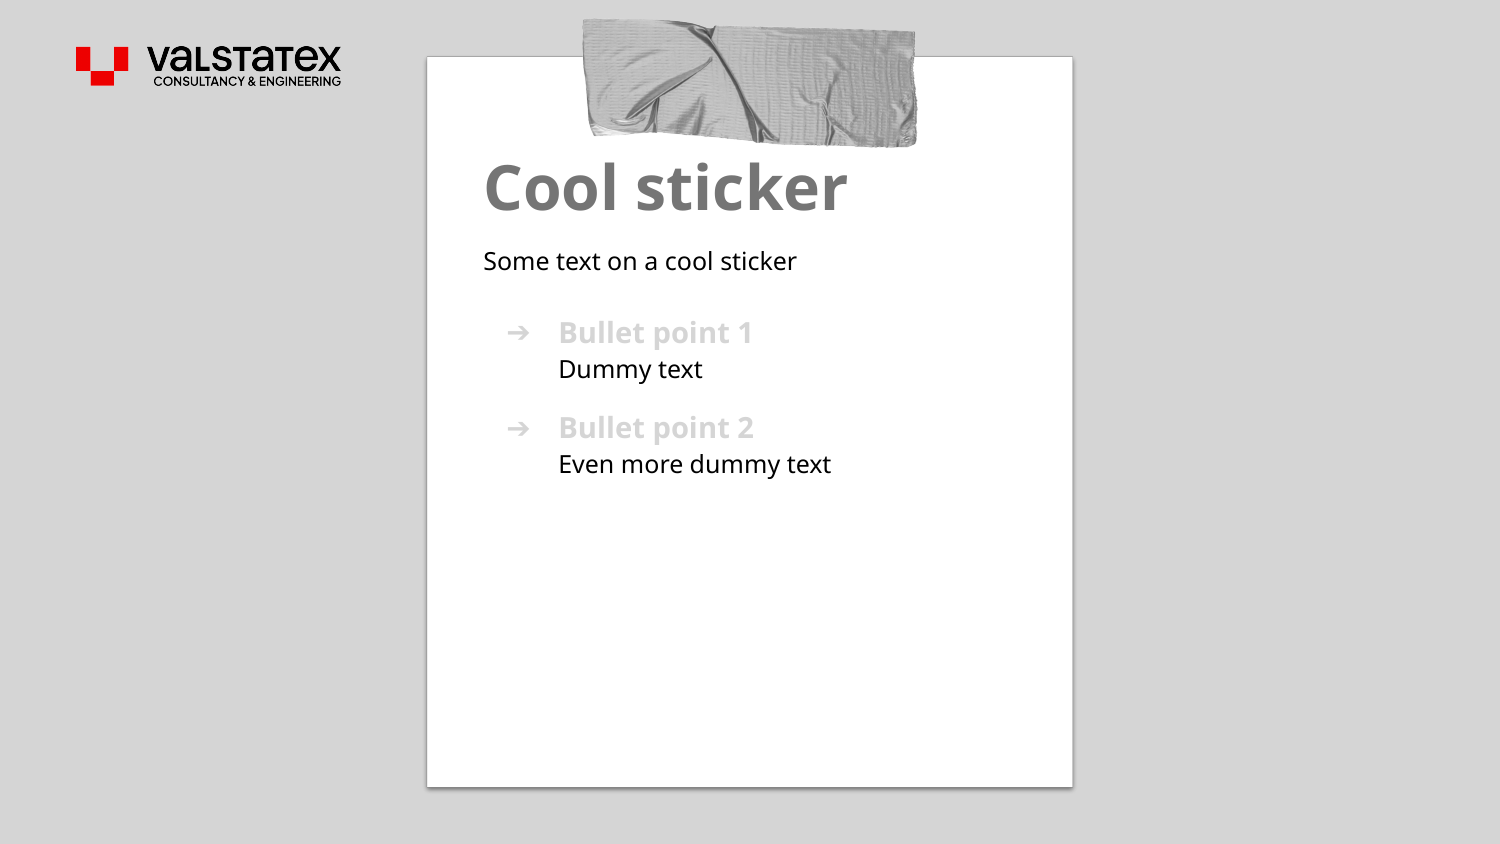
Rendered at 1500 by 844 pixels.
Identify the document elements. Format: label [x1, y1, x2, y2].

picture [400, 16, 1100, 818]
picture [76, 46, 341, 86]
